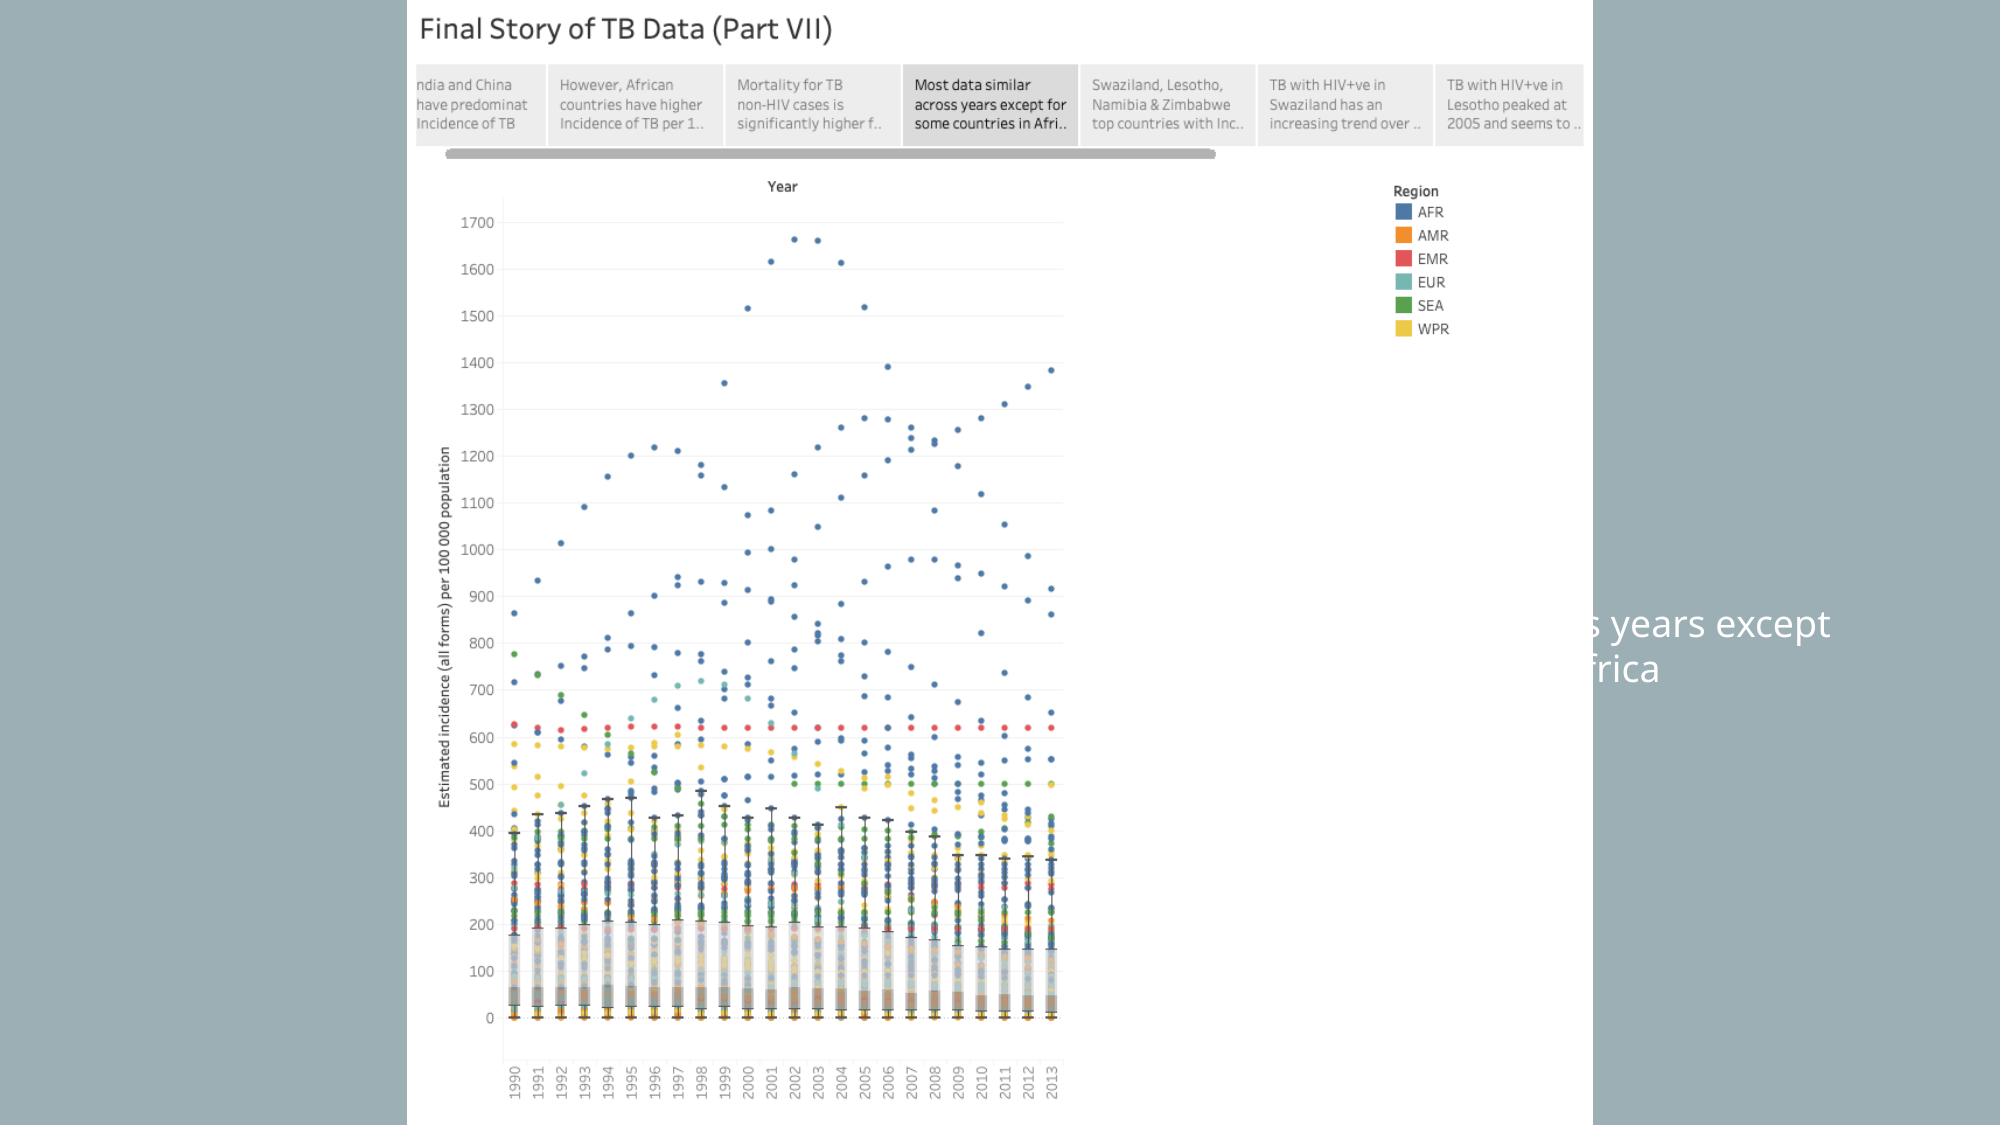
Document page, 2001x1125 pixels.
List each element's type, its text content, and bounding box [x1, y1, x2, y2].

text_box Most data similar across years except for some countries in Africa [1593, 593, 1854, 743]
picture [407, 0, 1593, 1125]
